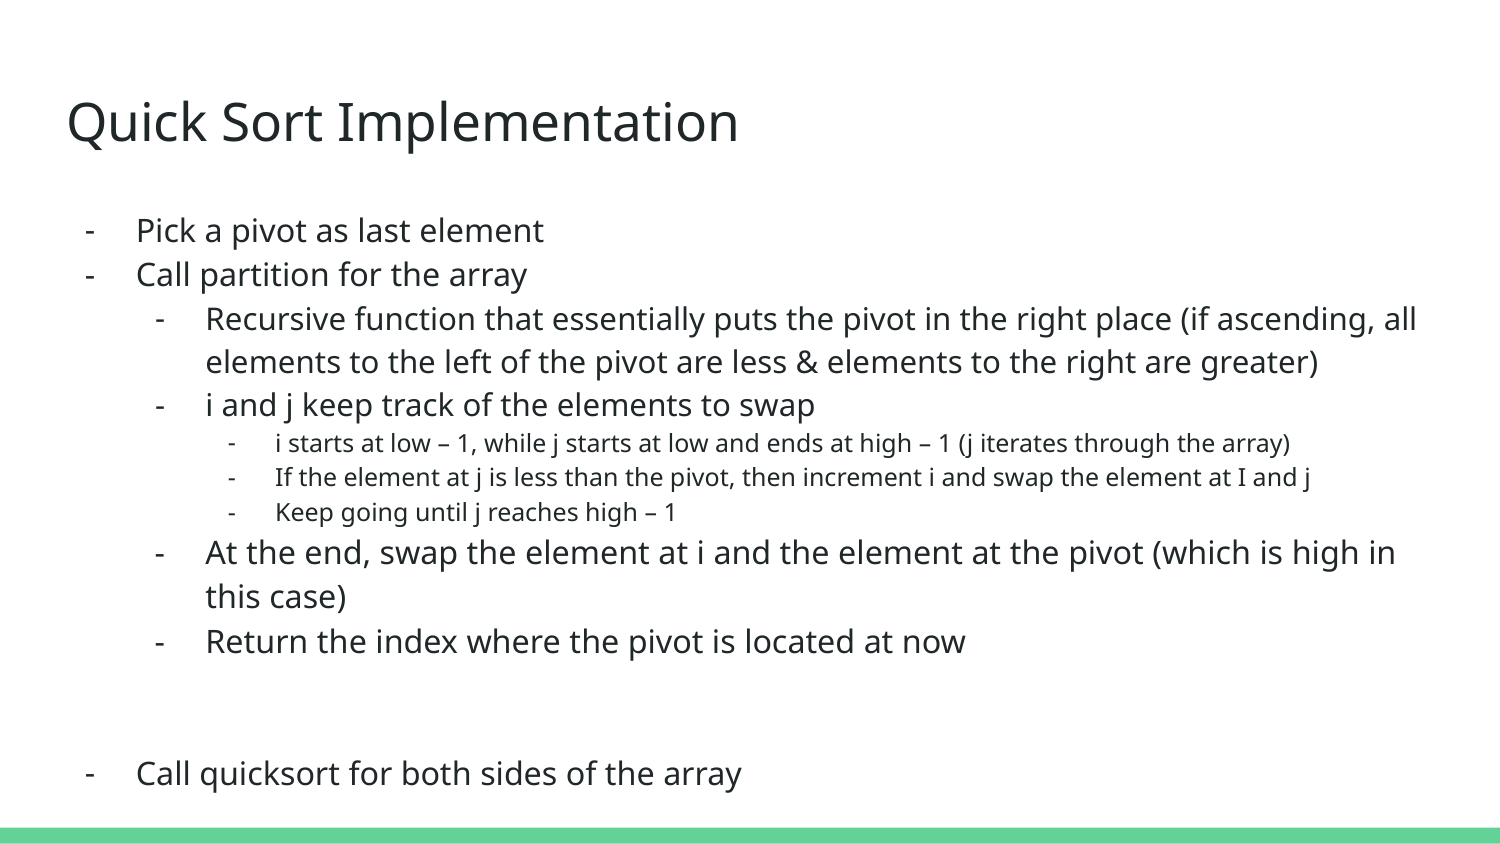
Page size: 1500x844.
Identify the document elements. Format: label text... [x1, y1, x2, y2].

list Pick a pivot as last element Call partition for the array​ Recursive function that essentially puts the pivot in the right place (if ascending, all elements to the left of the pivot are less & elements to the right are greater)​ i and j keep track of the elements to swap​ i starts at low – 1, while j starts at low and ends at high – 1 (j iterates through the array)​ If the element at j is less than the pivot, then increment i and swap the element at I and j​ Keep going until j reaches high – 1​ At the end, swap the element at i and the element at the pivot (which is high in this case)​ Return the index where the pivot is located at now​ Call quicksort for both sides of the array​ [51, 189, 1449, 819]
title Quick Sort Implementation [51, 72, 1449, 167]
